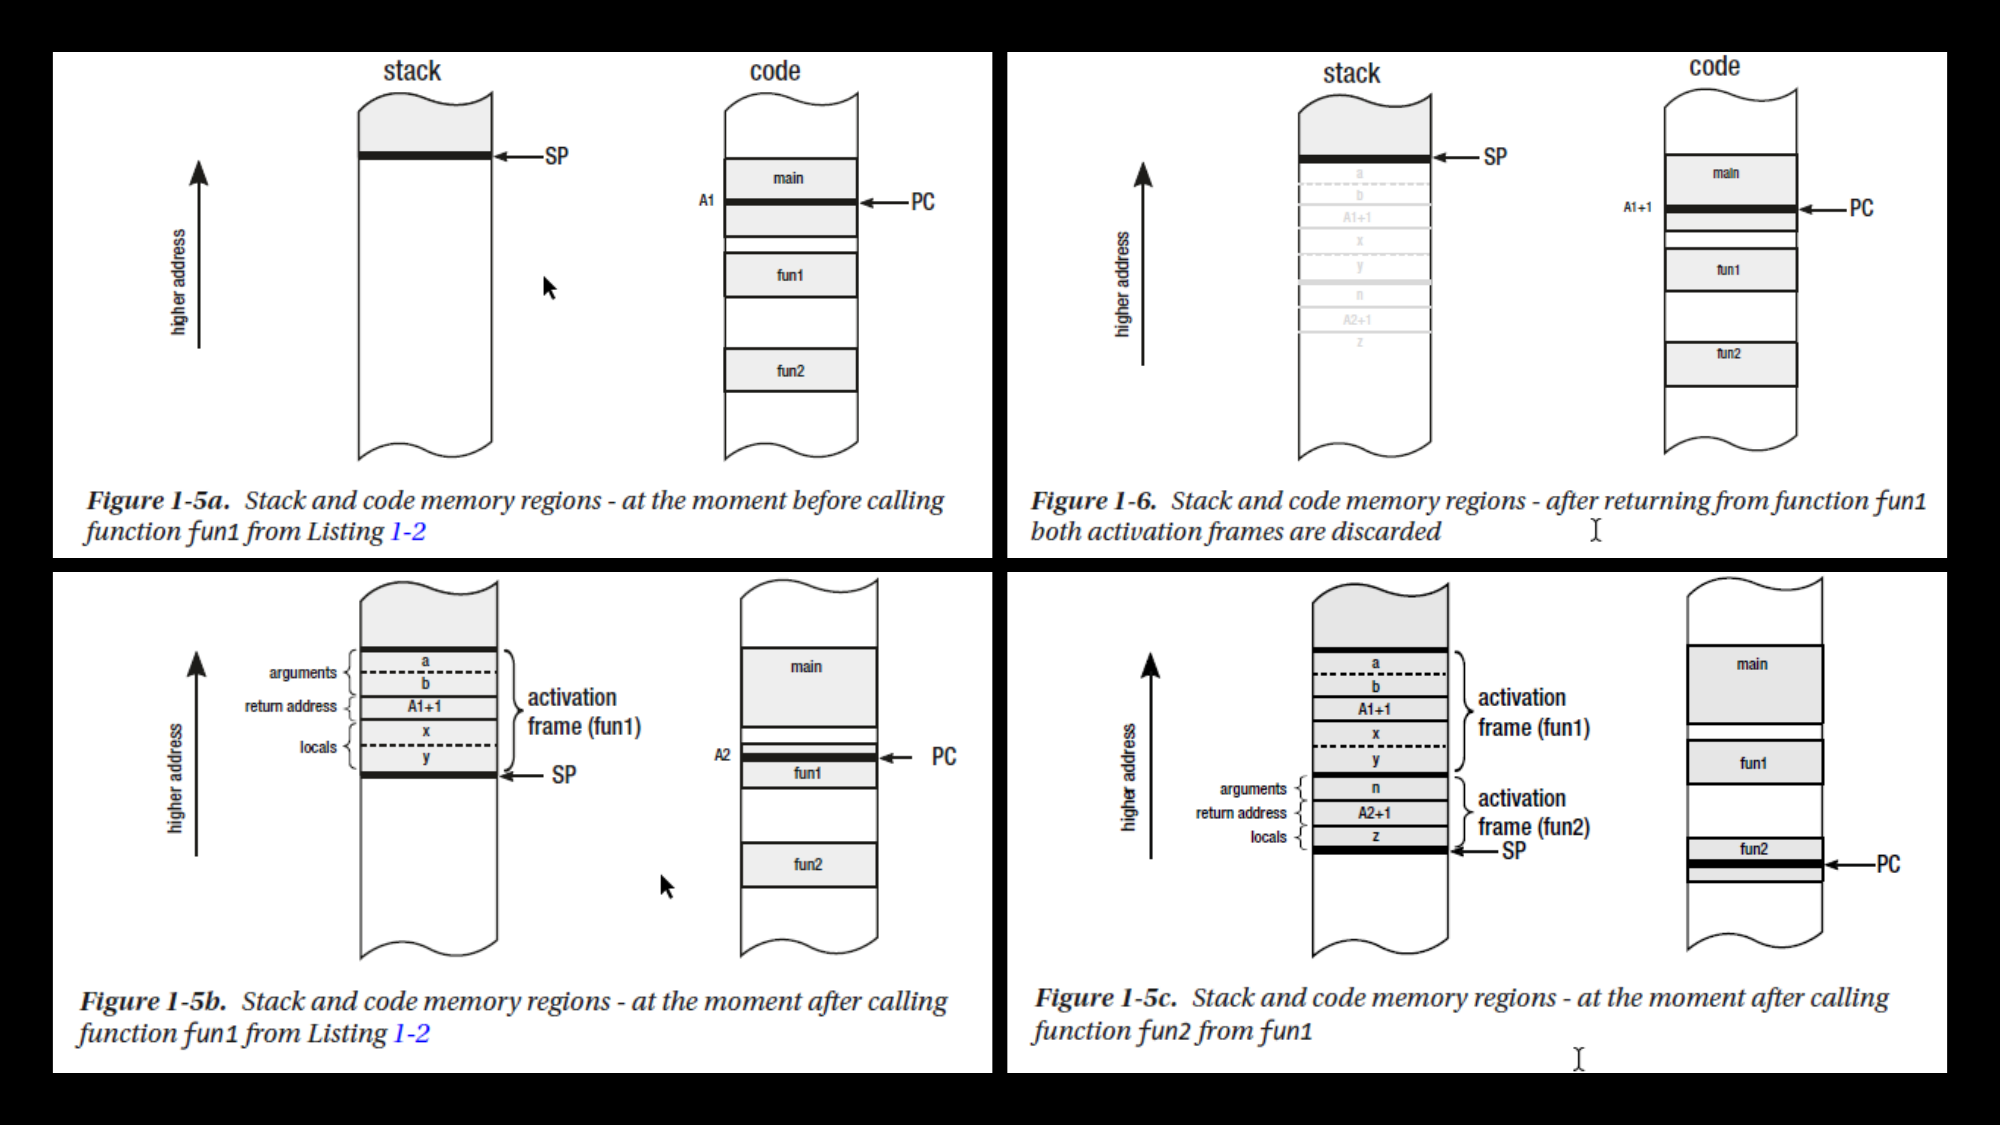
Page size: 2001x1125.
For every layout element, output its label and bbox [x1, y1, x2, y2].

picture [1007, 572, 1948, 1073]
picture [52, 572, 993, 1073]
picture [1007, 52, 1948, 558]
list [52, 52, 993, 558]
